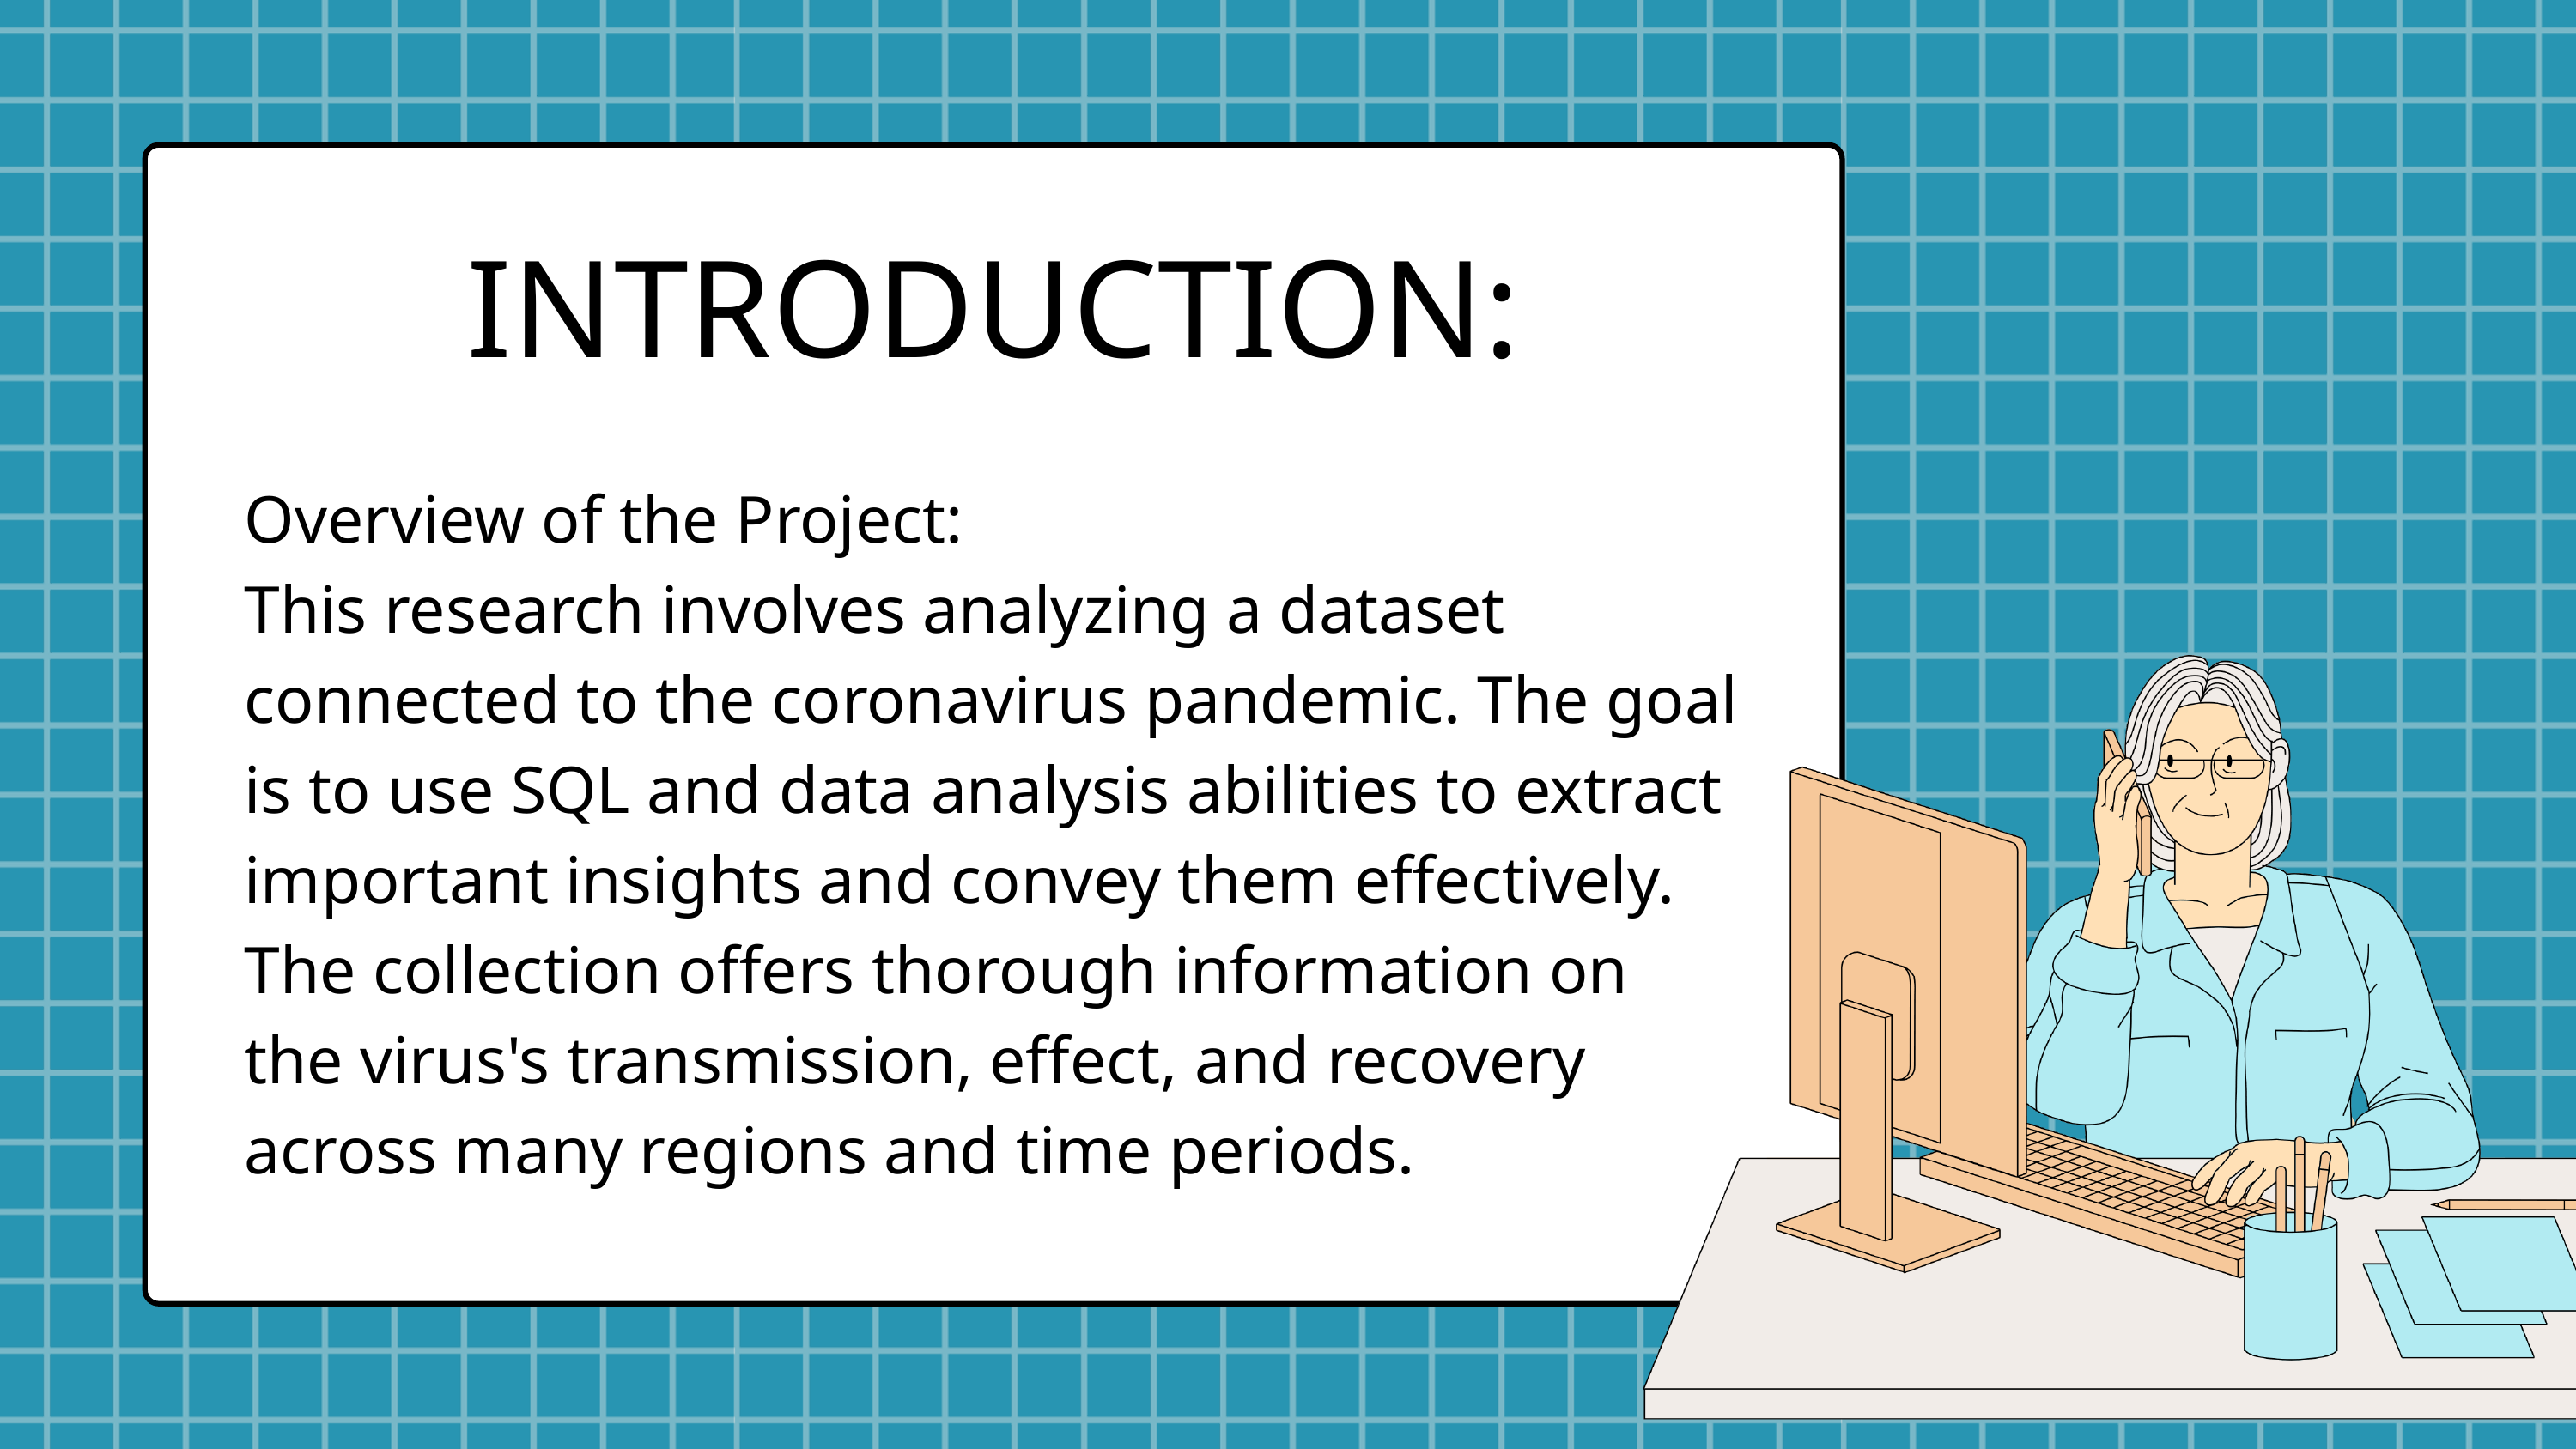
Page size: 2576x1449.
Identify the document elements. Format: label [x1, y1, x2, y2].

text_box [736, 0, 1840, 144]
text_box [144, 144, 1843, 1304]
text_box [1840, 1420, 2576, 1449]
text_box [1643, 653, 2576, 1420]
text_box [0, 0, 736, 1449]
text_box [736, 1312, 1840, 1449]
text_box [1840, 0, 2576, 653]
